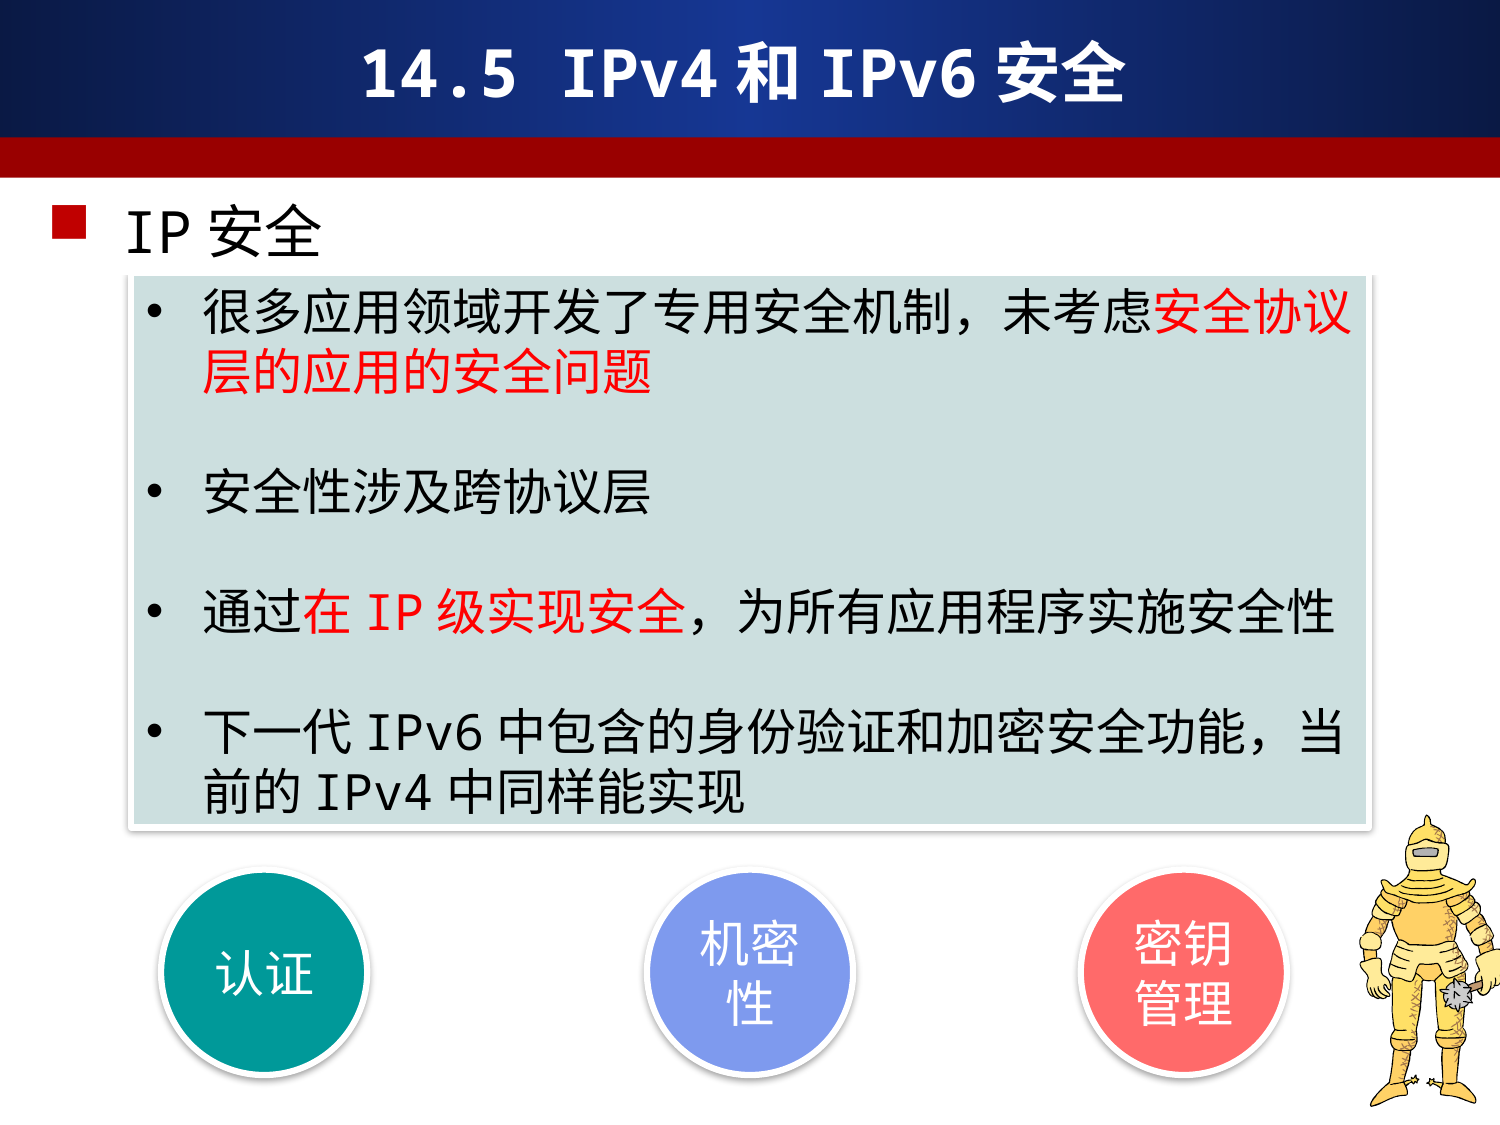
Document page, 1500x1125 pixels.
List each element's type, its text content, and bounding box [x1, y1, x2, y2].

text_box 密钥管理 [1077, 866, 1291, 1079]
text_box 机密性 [643, 866, 857, 1079]
picture [1358, 810, 1500, 1113]
text_box 很多应用领域开发了专用安全机制，未考虑安全协议层的应用的安全问题 安全性涉及跨协议层 通过在IP级实现安全，为所有应用程序实施安全性 下一代IPv6中包含的身份验证和加密安全功能，当前的IPv4中同样能实现 [128, 275, 1372, 831]
text_box IP安全 [30, 186, 1387, 275]
title 14.5 IPv4和IPv6安全 [50, 24, 1438, 118]
text_box 认证 [157, 866, 371, 1079]
